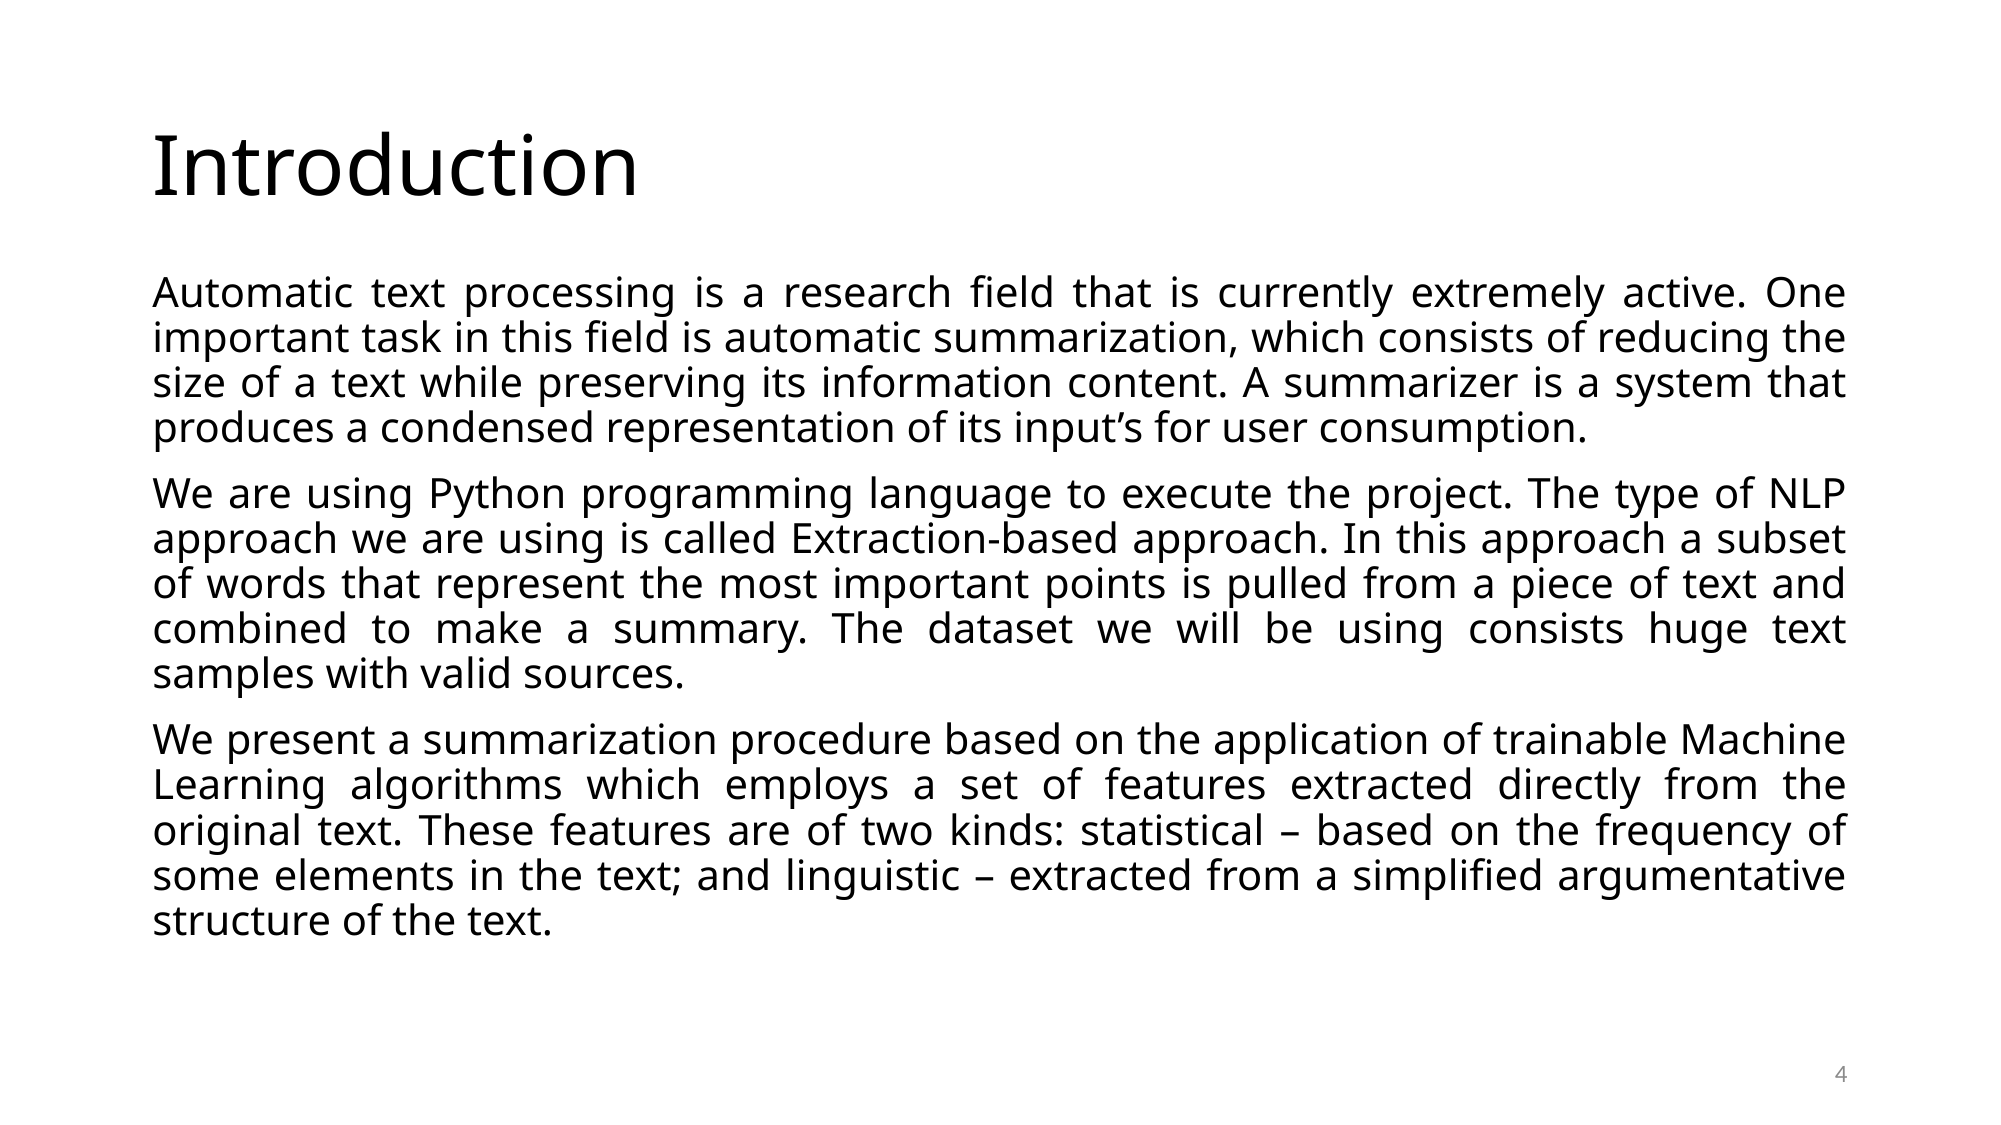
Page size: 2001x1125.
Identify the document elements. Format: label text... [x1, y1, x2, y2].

title Introduction [137, 59, 1863, 264]
list Automatic text processing is a research field that is currently extremely active. One important task in this field is automatic summarization, which consists of reducing the size of a text while preserving its information content. A summarizer is a system that produces a condensed representation of its input’s for user consumption. We are using Python programming language to execute the project. The type of NLP approach we are using is called Extraction-based approach. In this approach a subset of words that represent the most important points is pulled from a piece of text and combined to make a summary. The dataset we will be using consists huge text samples with valid sources. We present a summarization procedure based on the application of trainable Machine Learning algorithms which employs a set of features extracted directly from the original text. These features are of two kinds: statistical – based on the frequency of some elements in the text; and linguistic – extracted from a simplified argumentative structure of the text. [137, 264, 1863, 1014]
slide_number 4 [1412, 1042, 1863, 1103]
